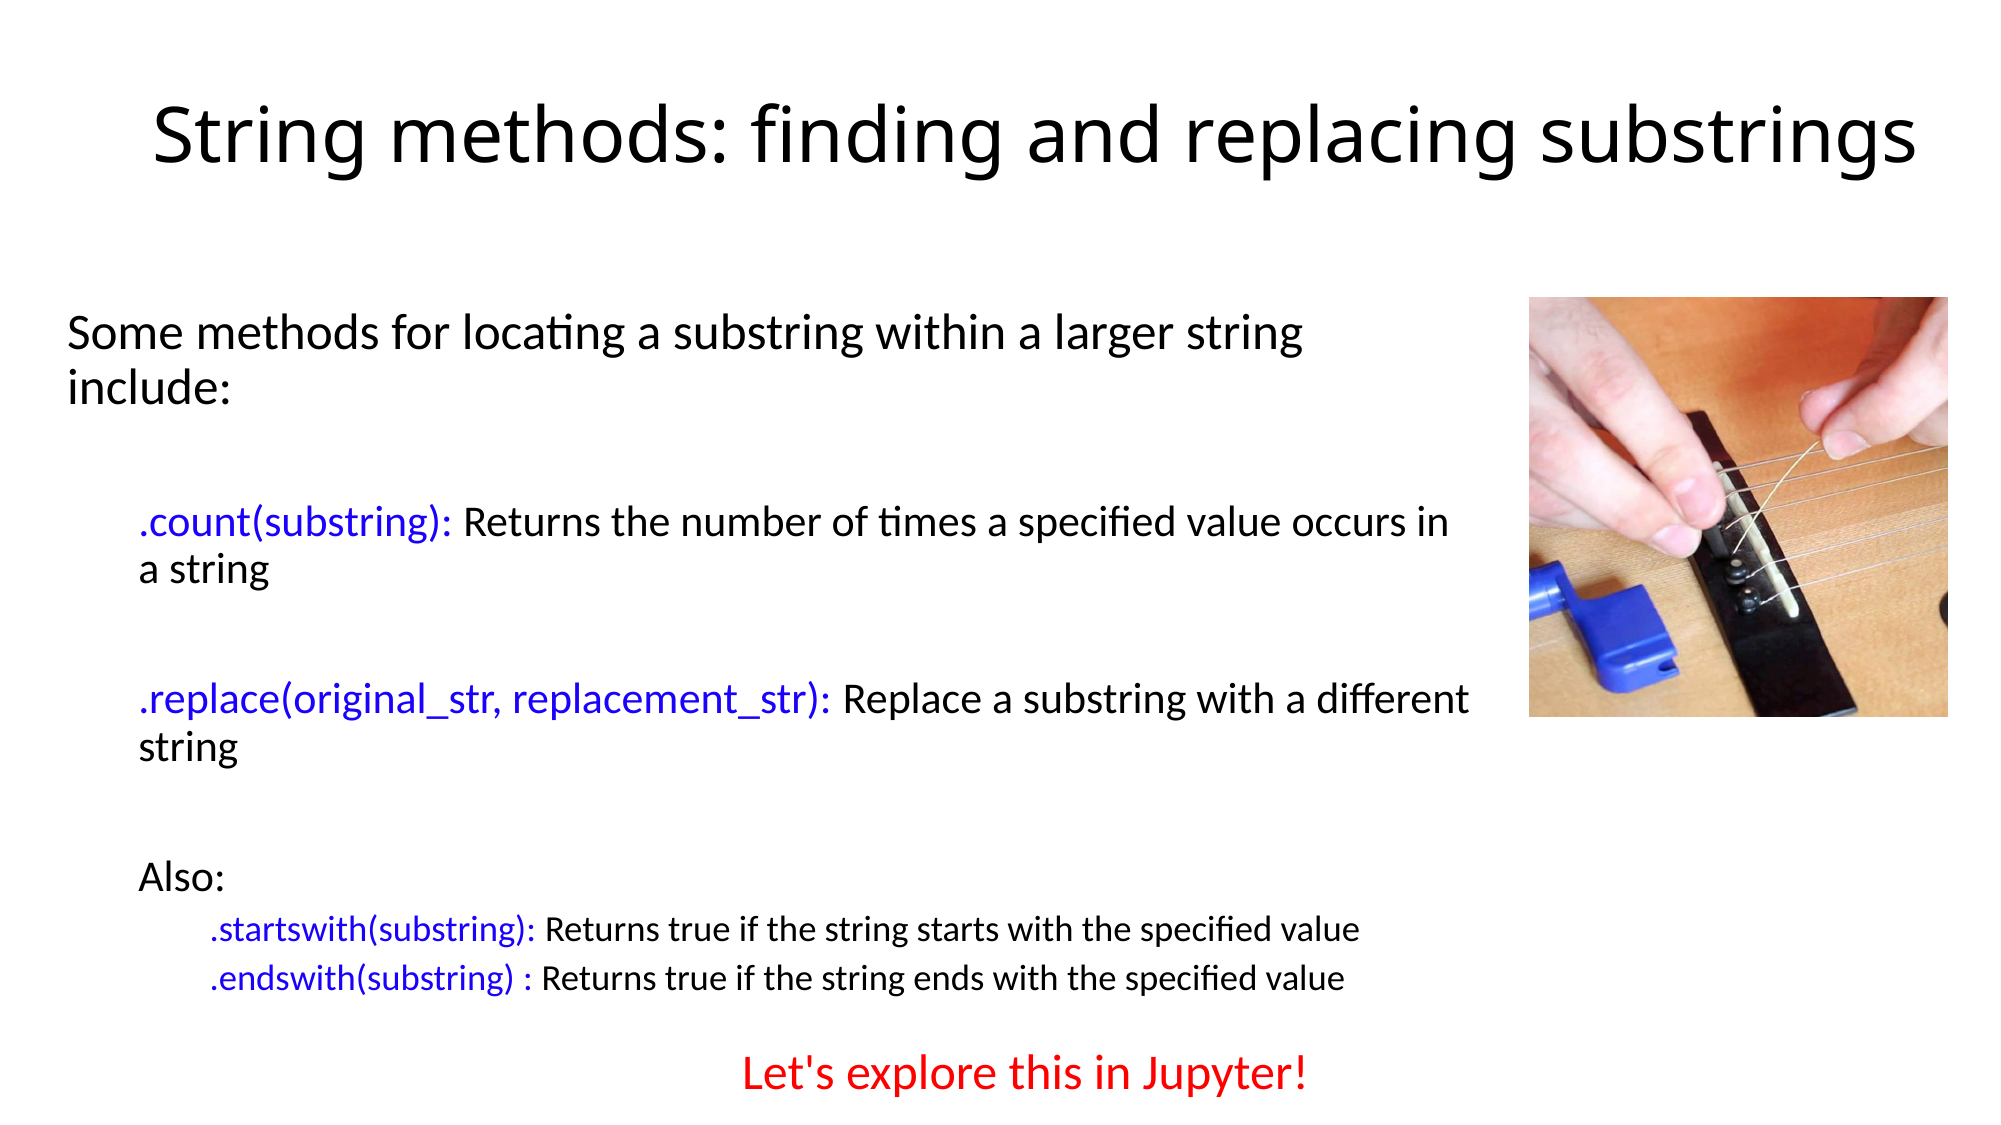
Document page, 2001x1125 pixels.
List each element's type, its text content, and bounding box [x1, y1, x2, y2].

title String methods: finding and replacing substrings [137, 59, 1971, 217]
list Some methods for locating a substring within a larger string include: .count(substring): Returns the number of times a specified value occurs in a string .replace(original_str, replacement_str): Replace a substring with a different string Also: .startswith(substring): Returns true if the string starts with the specified value .endswith(substring) : Returns true if the string ends with the specified value [52, 297, 1487, 1012]
text_box Let's explore this in Jupyter! [727, 1032, 1325, 1107]
picture [1529, 297, 1948, 717]
